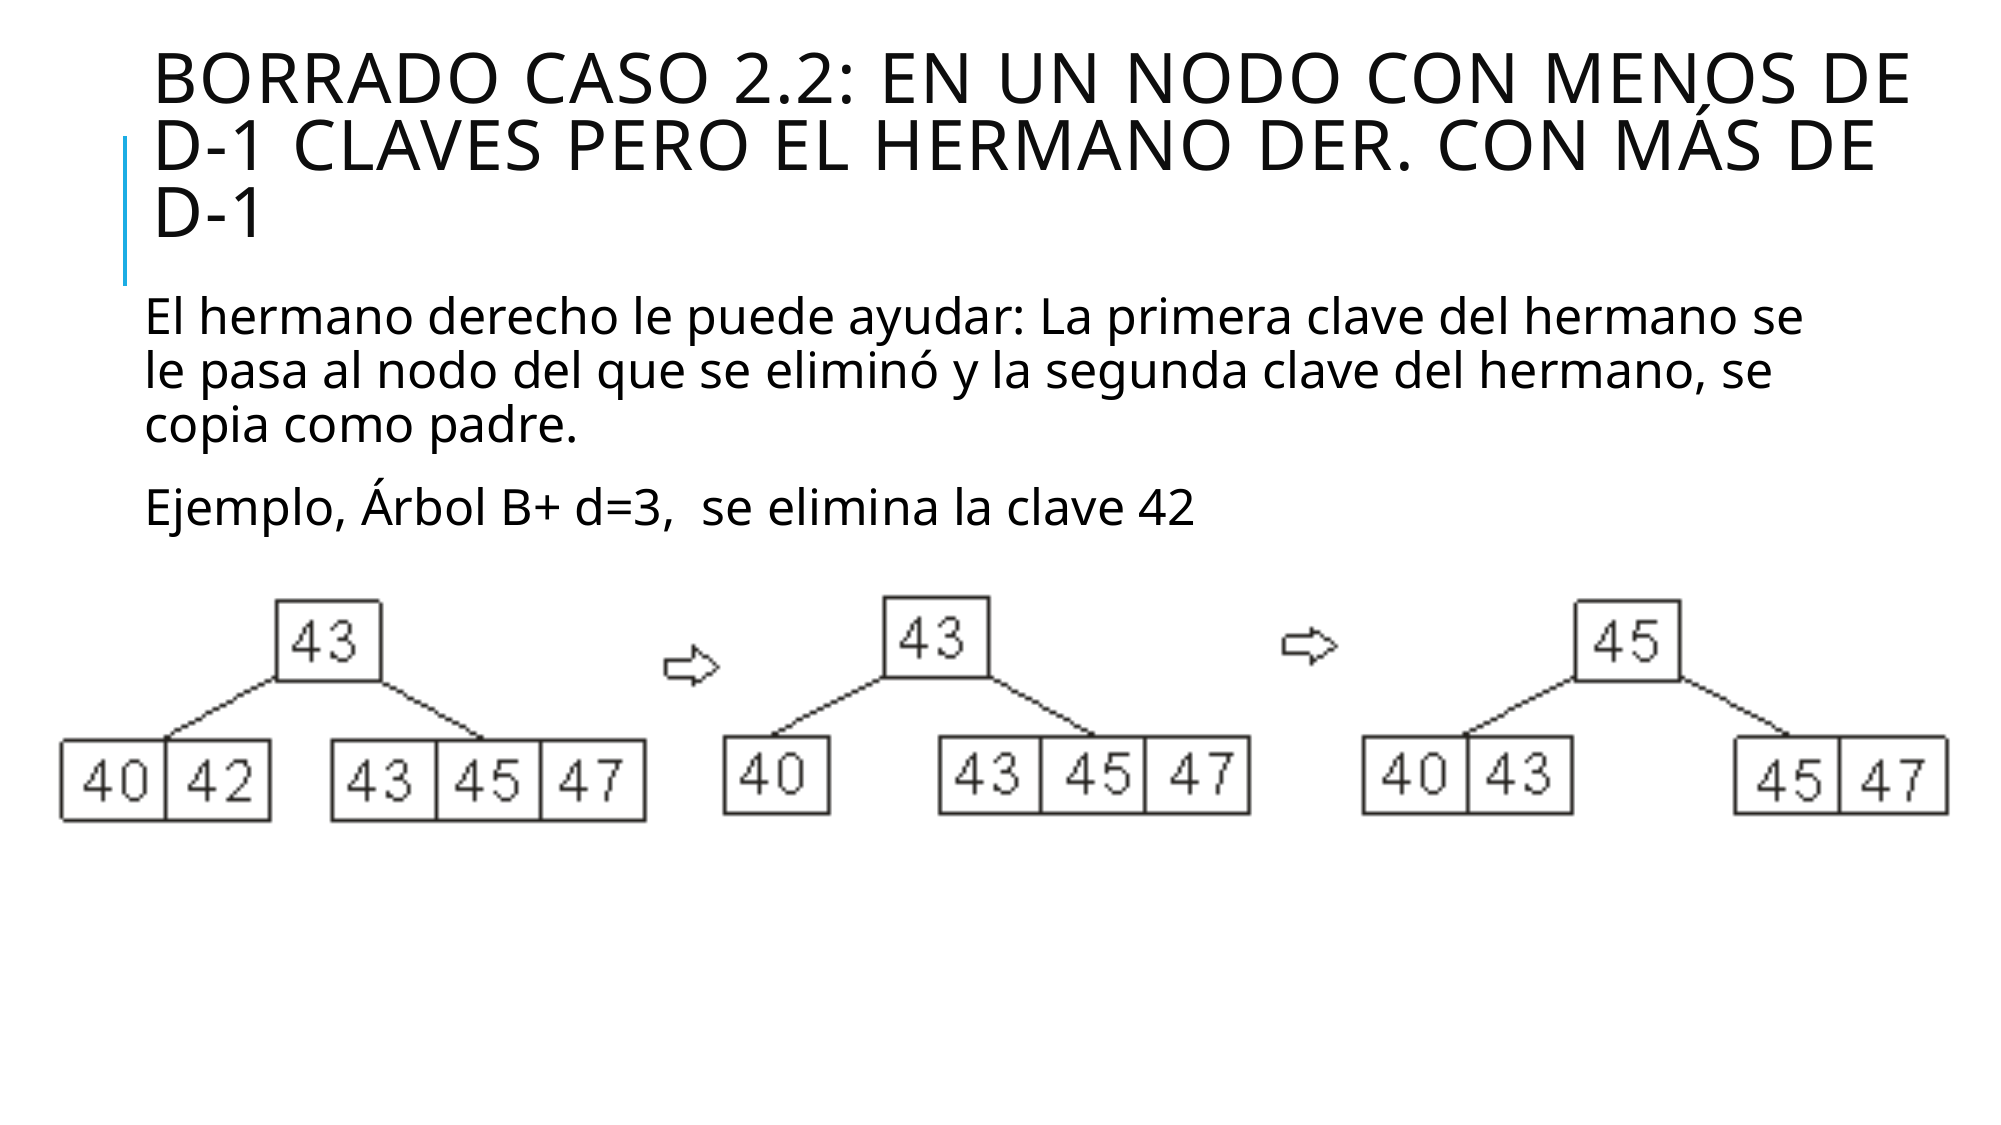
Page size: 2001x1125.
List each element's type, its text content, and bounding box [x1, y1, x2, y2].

list El hermano derecho le puede ayudar: La primera clave del hermano se le pasa al nodo del que se eliminó y la segunda clave del hermano, se copia como padre. Ejemplo, Árbol B+ d=3, se elimina la clave 42 [137, 283, 1863, 492]
picture [54, 589, 1957, 827]
title Borrado caso 2.2: en un nodo con menos de d-1 claves pero el hermano der. Con más de d-1 [137, 41, 1954, 259]
